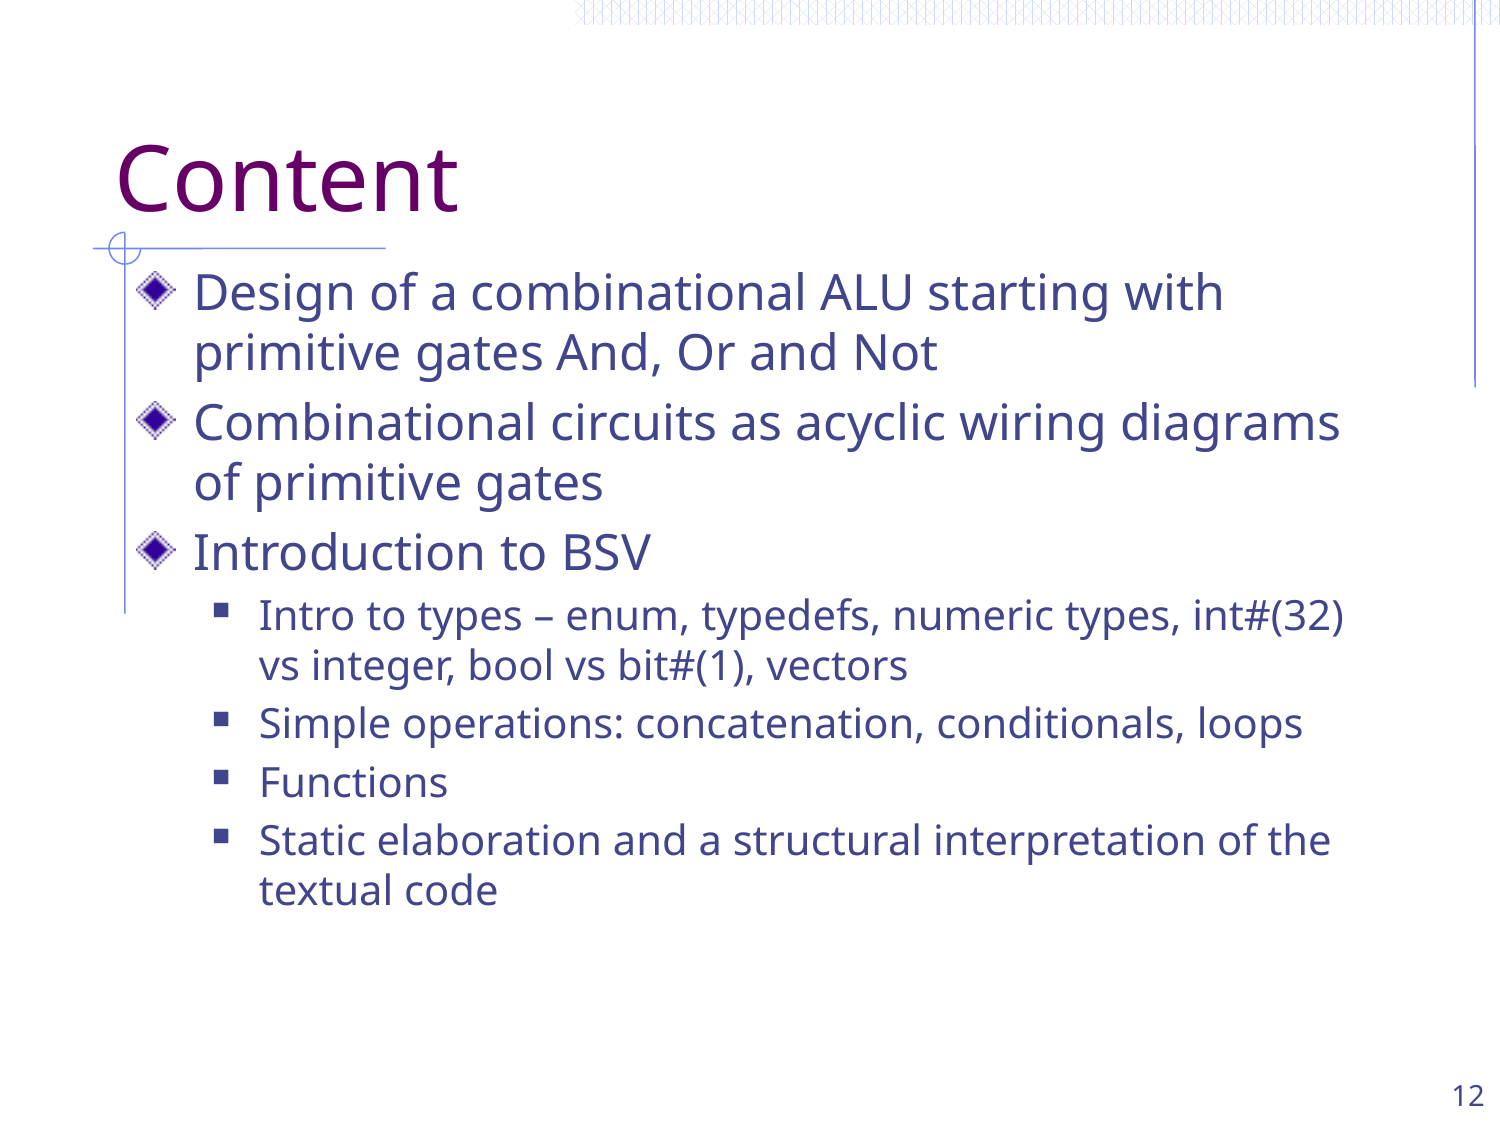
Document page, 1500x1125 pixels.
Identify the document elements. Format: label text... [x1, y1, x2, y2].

list Design of a combinational ALU starting with primitive gates And, Or and Not Combinational circuits as acyclic wiring diagrams of primitive gates Introduction to BSV Intro to types – enum, typedefs, numeric types, int#(32) vs integer, bool vs bit#(1), vectors Simple operations: concatenation, conditionals, loops Functions Static elaboration and a structural interpretation of the textual code [121, 252, 1398, 929]
picture [136, 401, 176, 440]
picture [136, 271, 176, 310]
slide_number 12 [1187, 1049, 1500, 1125]
picture [136, 531, 176, 570]
title Content [99, 49, 1376, 238]
